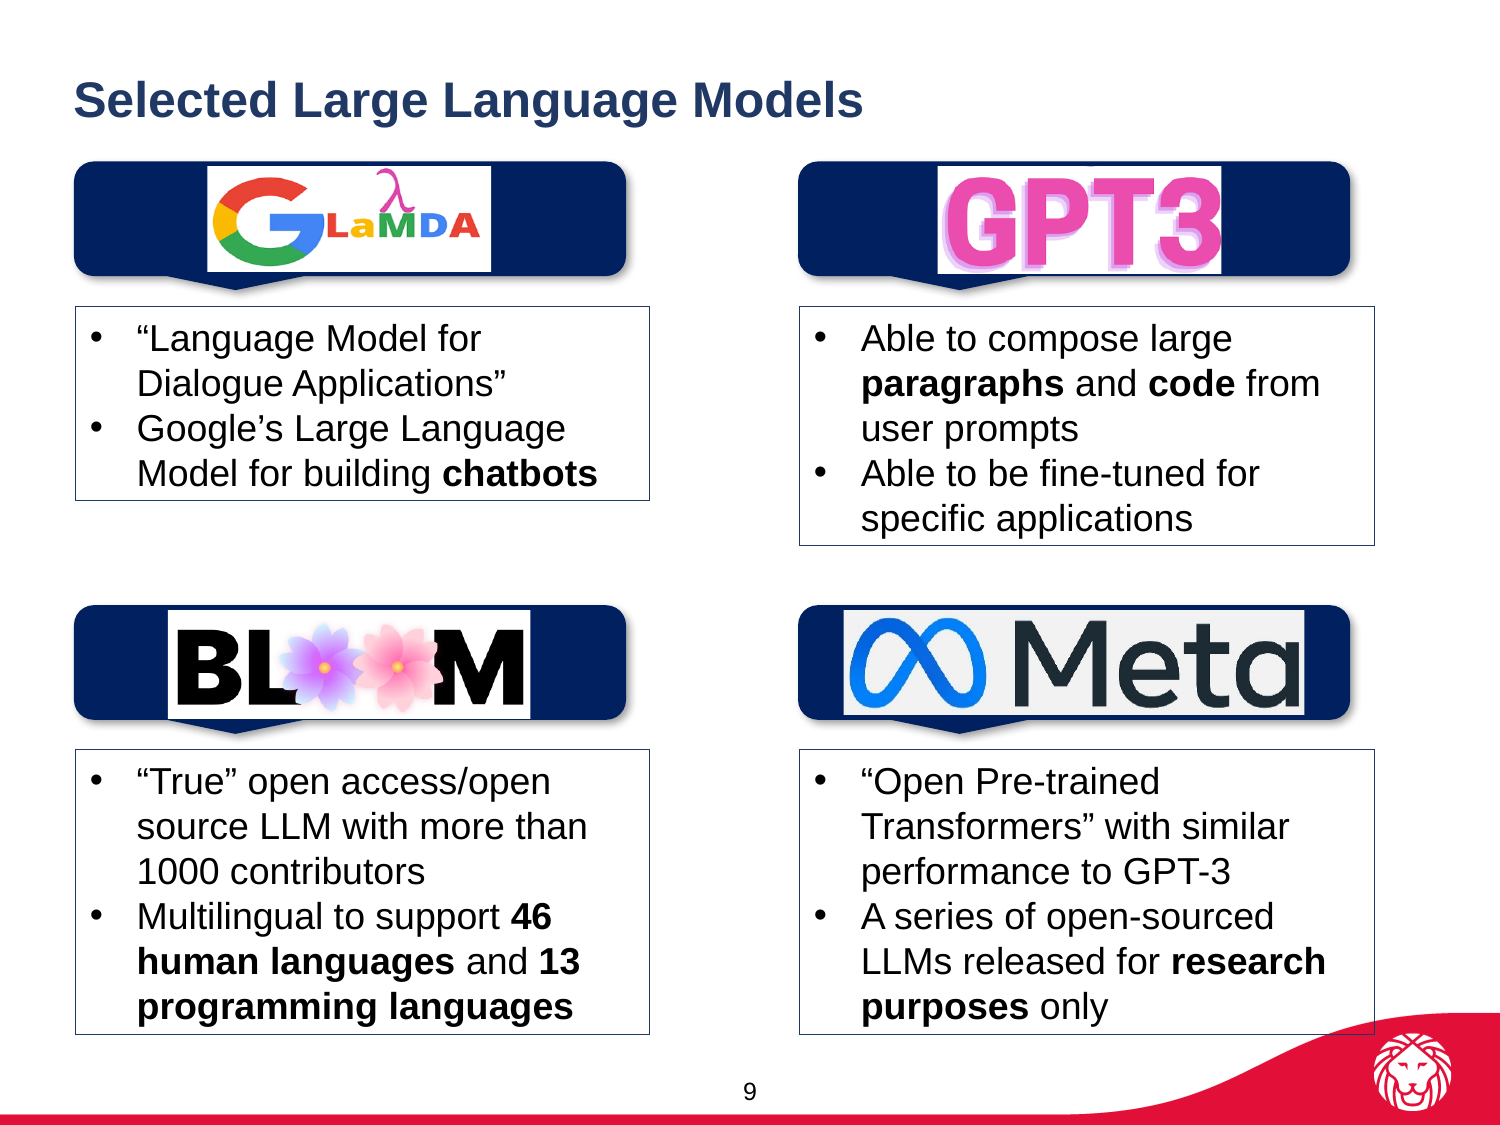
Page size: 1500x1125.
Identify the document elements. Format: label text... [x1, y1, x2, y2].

text_box Selected Large Language Models [58, 59, 1463, 135]
text_box Able to compose large paragraphs and code from user prompts Able to be fine-tuned for specific applications [799, 306, 1375, 546]
picture [0, 0, 1500, 1125]
text_box “True” open access/open source LLM with more than 1000 contributors Multilingual to support 46 human languages and 13 programming languages [75, 749, 650, 1035]
text_box “Language Model for Dialogue Applications” Google’s Large Language Model for building chatbots [75, 306, 650, 501]
text_box [797, 605, 1351, 734]
text_box “Open Pre-trained Transformers” with similar performance to GPT-3 A series of open-sourced LLMs released for research purposes only [799, 749, 1375, 1035]
text_box 9 [725, 1074, 775, 1105]
text_box [797, 161, 1351, 291]
text_box [73, 161, 627, 291]
text_box [73, 605, 627, 734]
